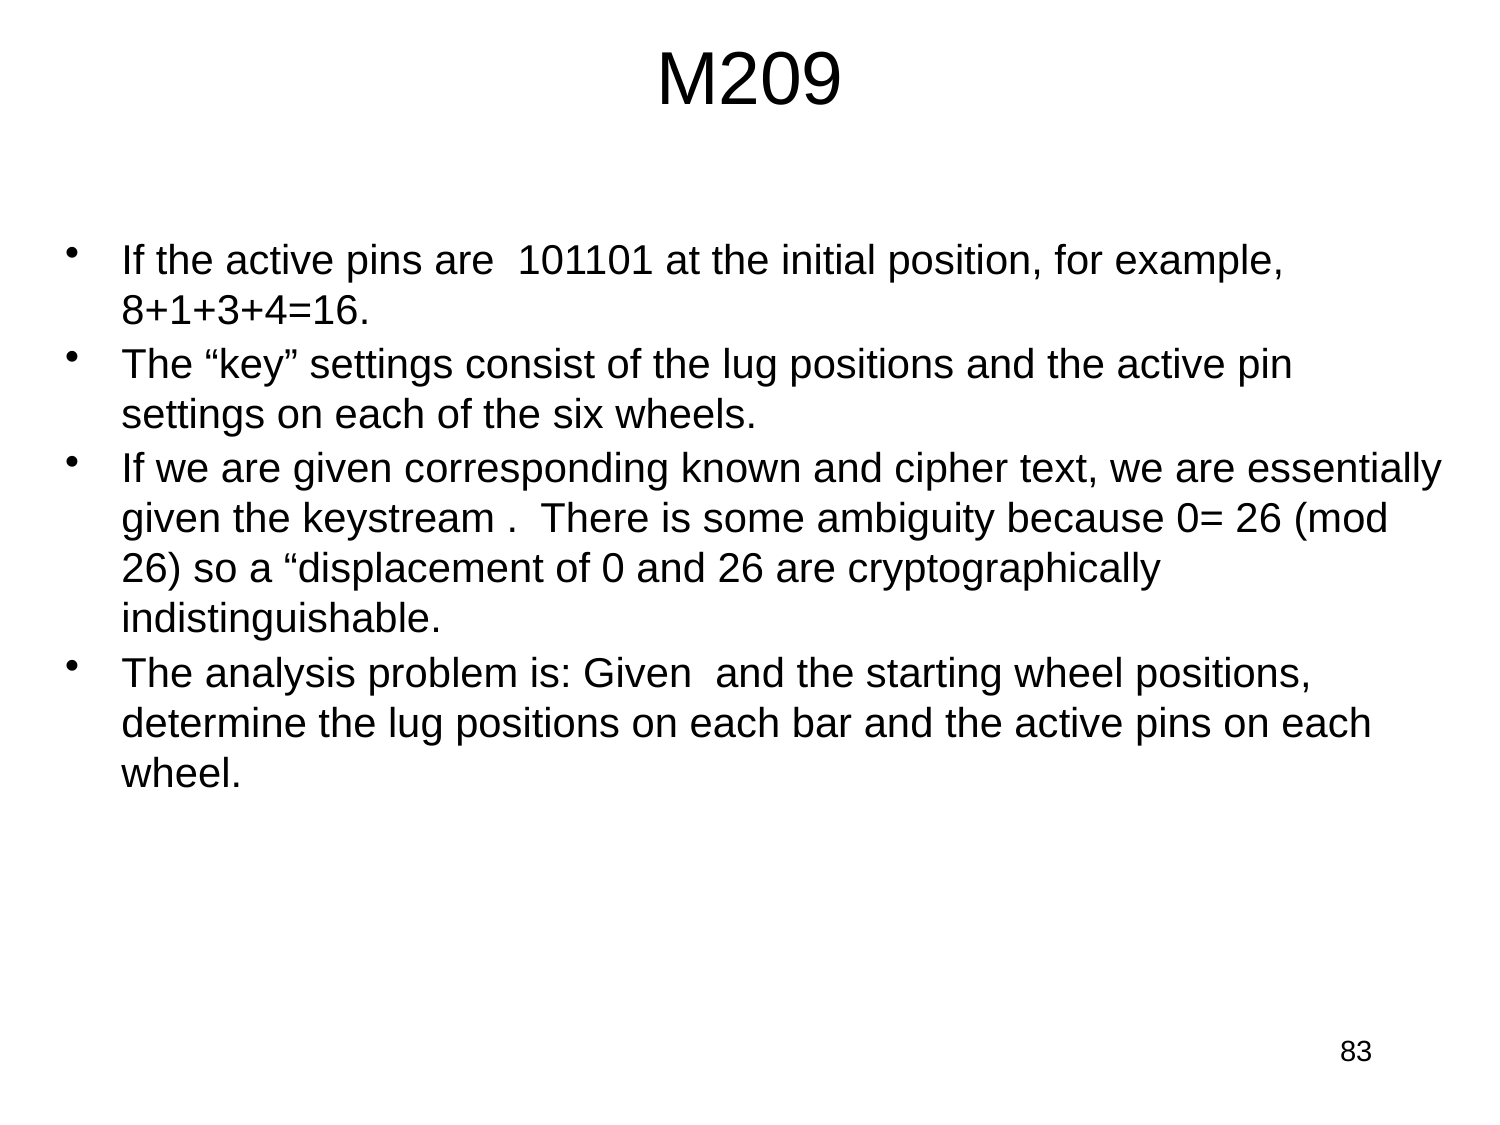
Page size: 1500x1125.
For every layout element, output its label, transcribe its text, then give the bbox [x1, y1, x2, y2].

slide_number 83 [1074, 1024, 1388, 1101]
title M209 [112, 0, 1388, 151]
